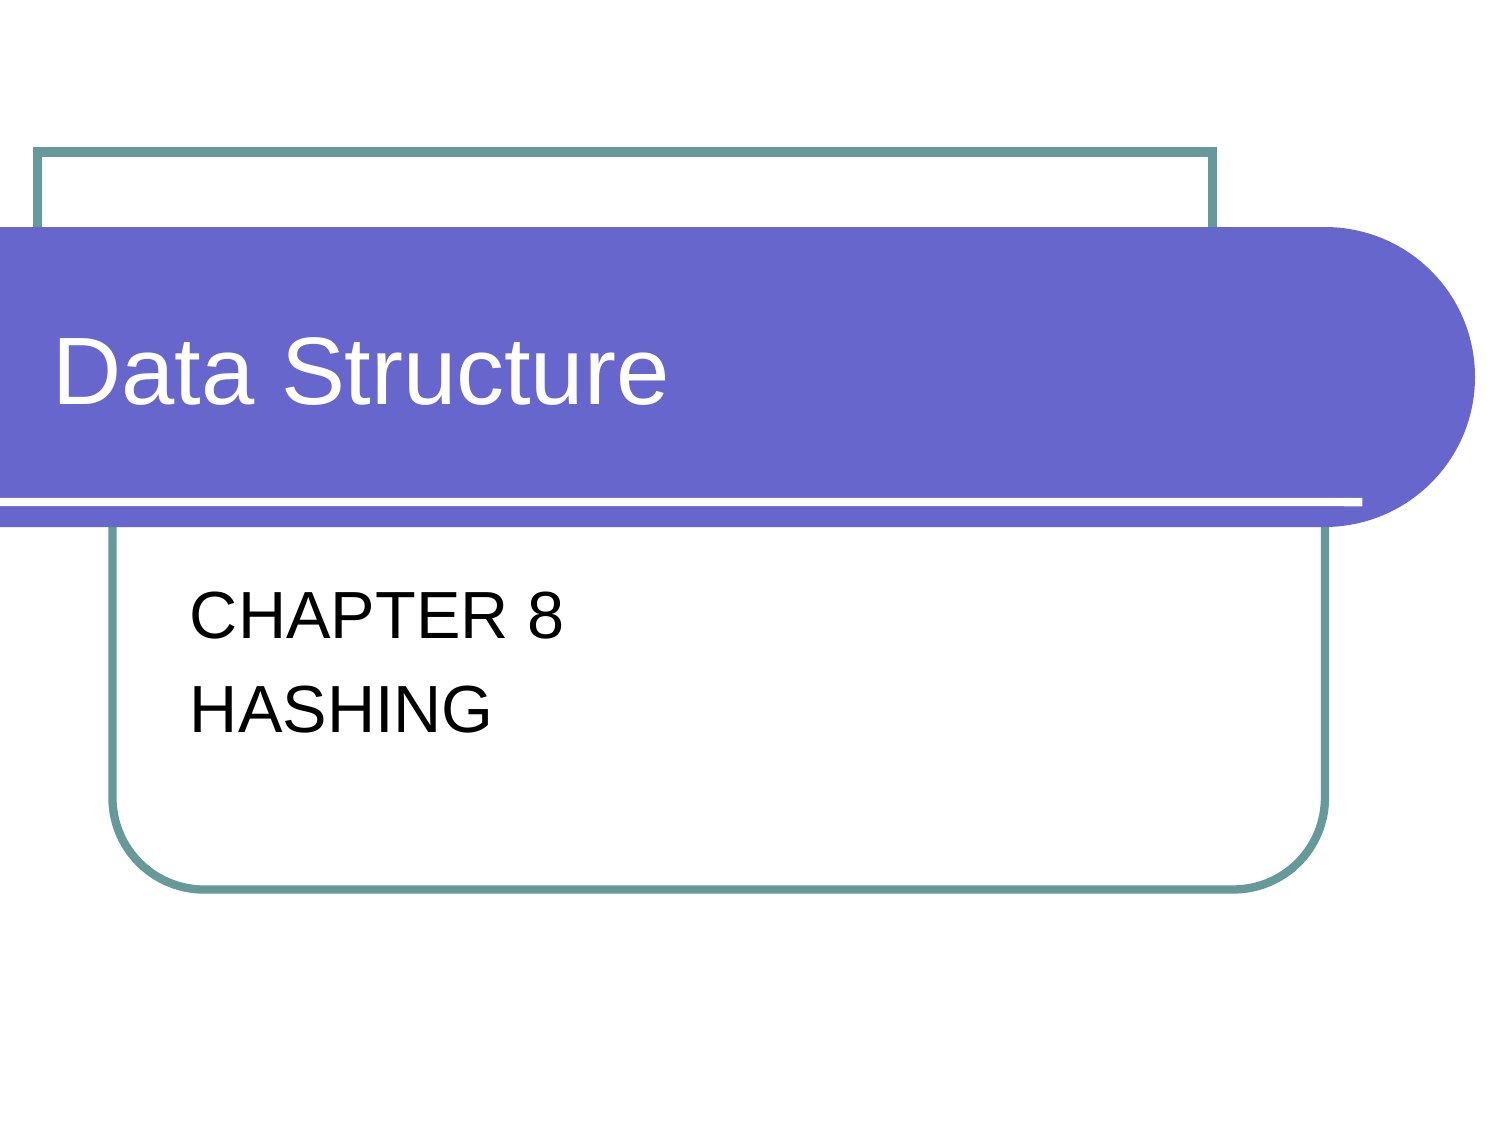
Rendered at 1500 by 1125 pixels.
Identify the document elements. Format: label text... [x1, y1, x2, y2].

subtitle CHAPTER 8 HASHING [174, 564, 1263, 840]
title Data Structure [37, 233, 1363, 499]
